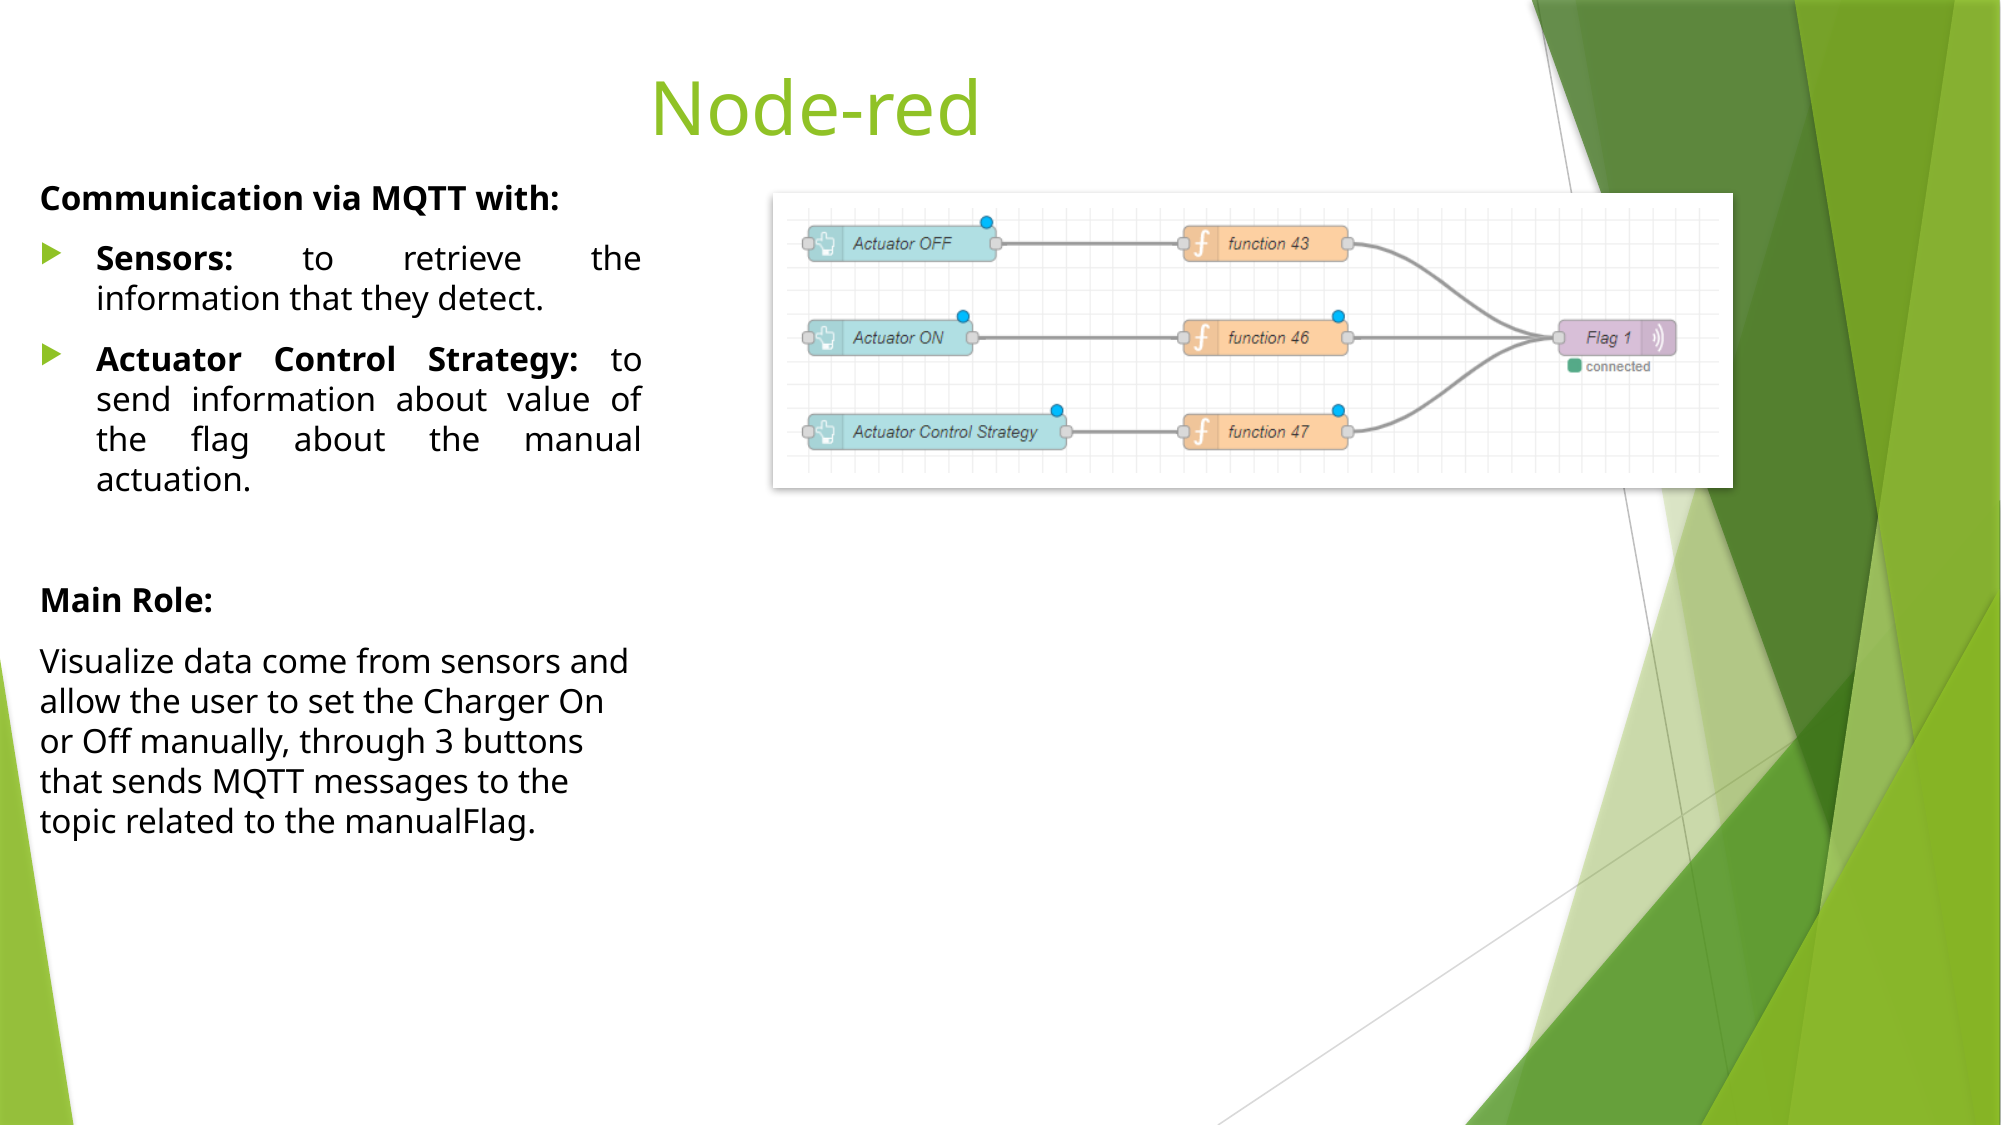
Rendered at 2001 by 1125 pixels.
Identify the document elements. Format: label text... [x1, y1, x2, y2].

text_box Communication via MQTT with: Sensors: to retrieve the information that they detect. Actuator Control Strategy: to send information about value of the flag about the manual actuation. Main Role: Visualize data come from sensors and allow the user to set the Charger On or Off manually, through 3 buttons that sends MQTT messages to the topic related to the manualFlag. [24, 169, 658, 1106]
picture [786, 207, 1720, 474]
title Node-red [111, 52, 1522, 180]
